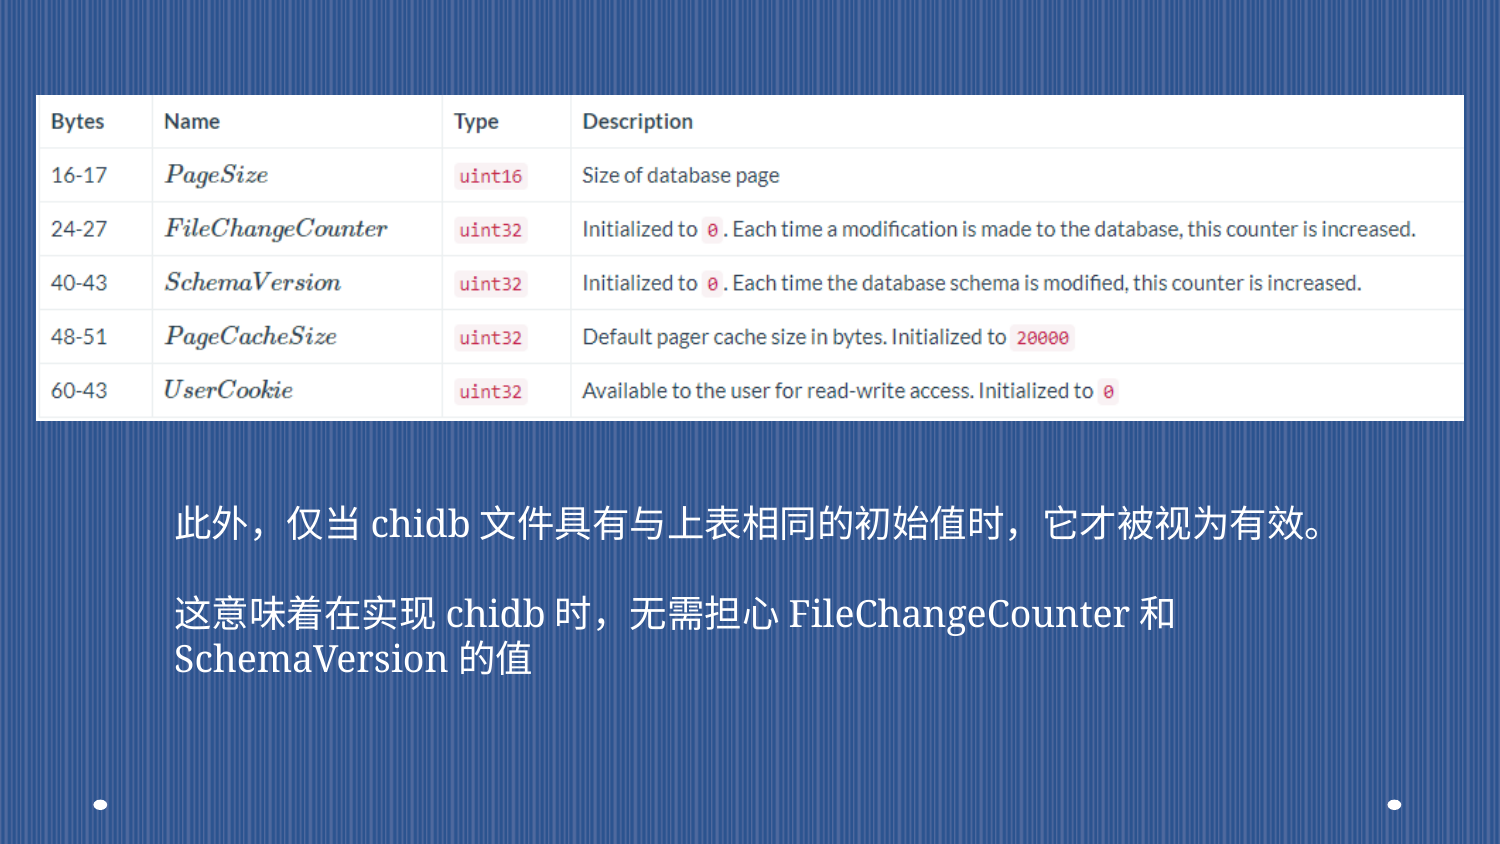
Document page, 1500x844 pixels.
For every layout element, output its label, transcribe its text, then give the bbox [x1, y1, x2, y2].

picture [36, 95, 1464, 422]
text_box 此外，仅当chidb文件具有与上表相同的初始值时，它才被视为有效。 这意味着在实现chidb时，无需担心FileChangeCounter和SchemaVersion的值 [159, 492, 1341, 688]
